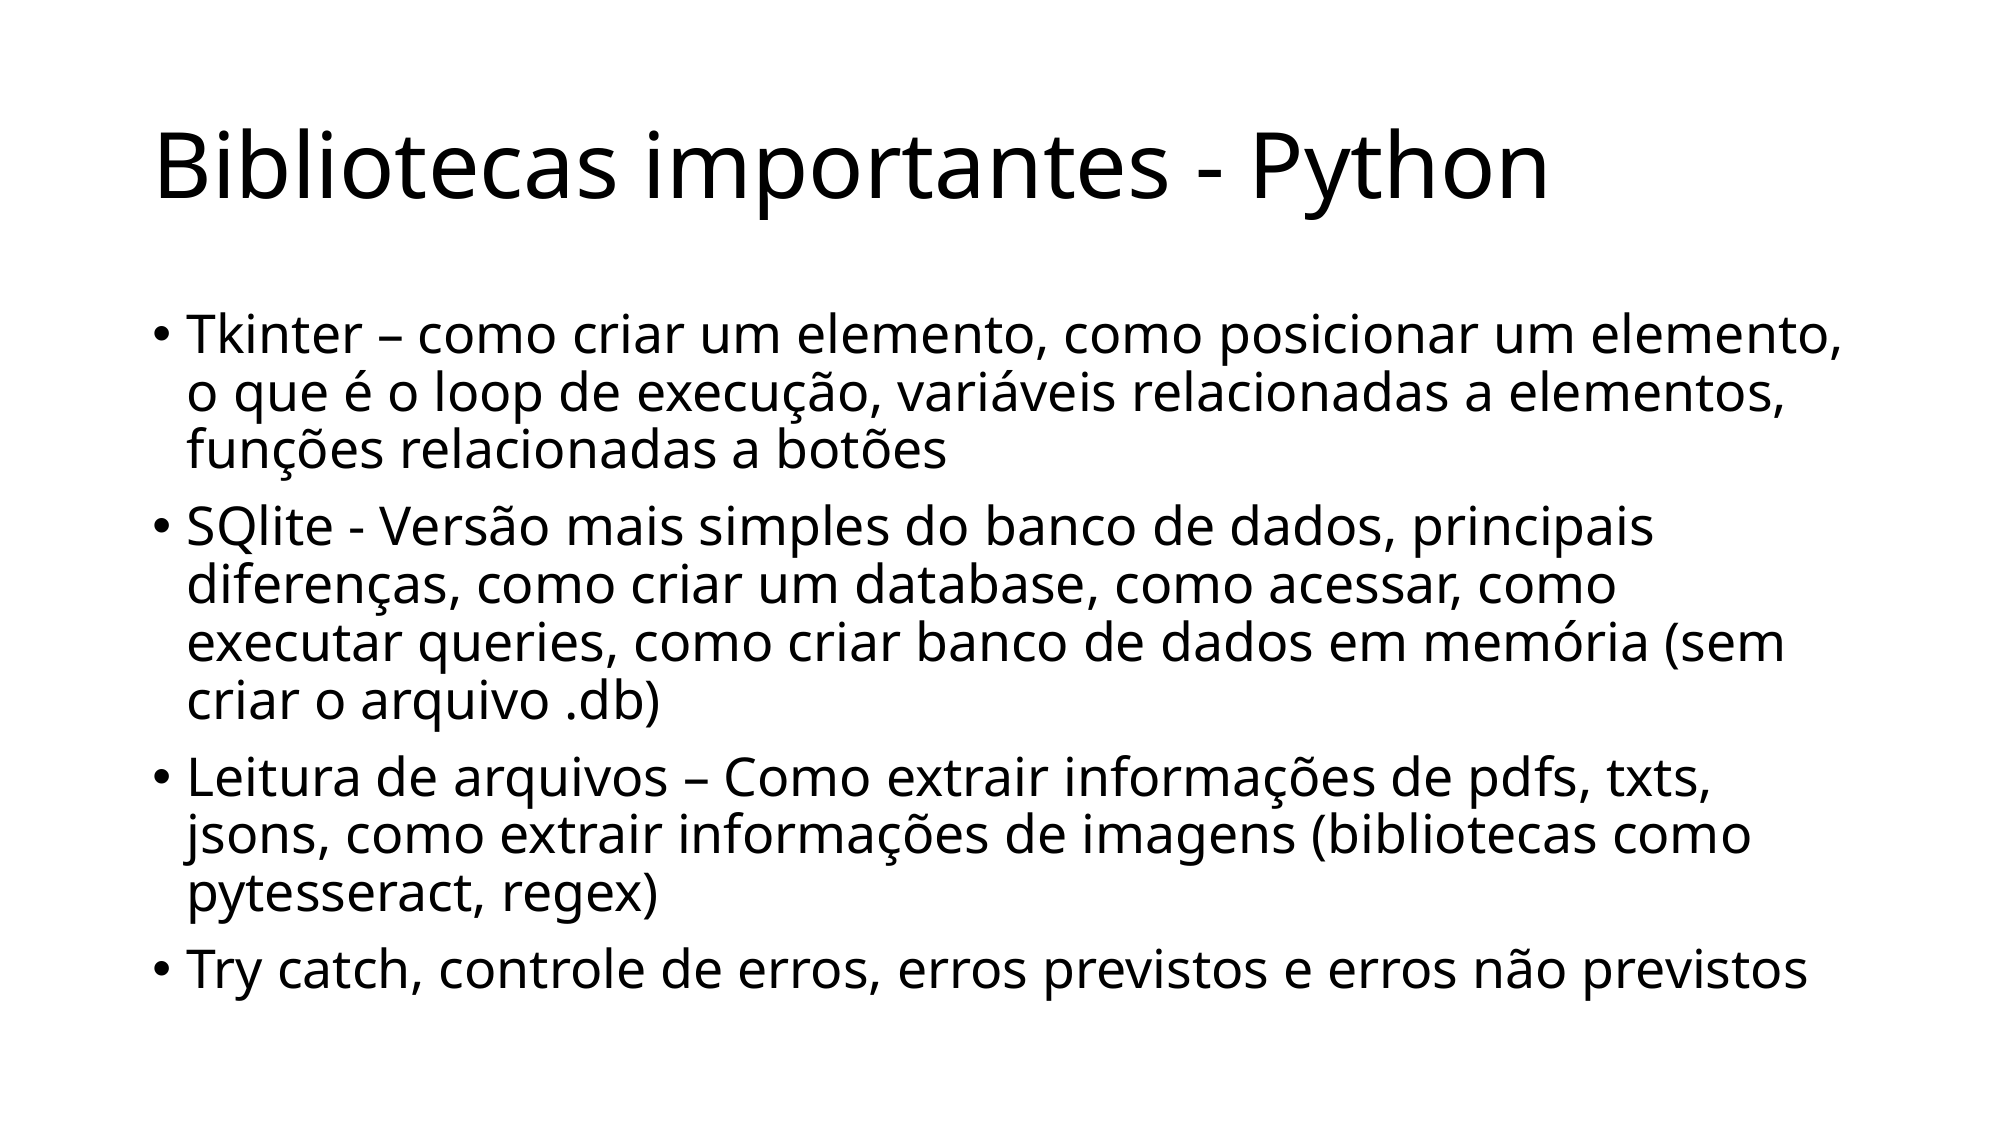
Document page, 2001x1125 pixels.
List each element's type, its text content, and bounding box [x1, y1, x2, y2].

list Tkinter – como criar um elemento, como posicionar um elemento, o que é o loop de execução, variáveis relacionadas a elementos, funções relacionadas a botões SQlite - Versão mais simples do banco de dados, principais diferenças, como criar um database, como acessar, como executar queries, como criar banco de dados em memória (sem criar o arquivo .db) Leitura de arquivos – Como extrair informações de pdfs, txts, jsons, como extrair informações de imagens (bibliotecas como pytesseract, regex) Try catch, controle de erros, erros previstos e erros não previstos [137, 299, 1863, 1014]
title Bibliotecas importantes - Python [137, 59, 1863, 278]
